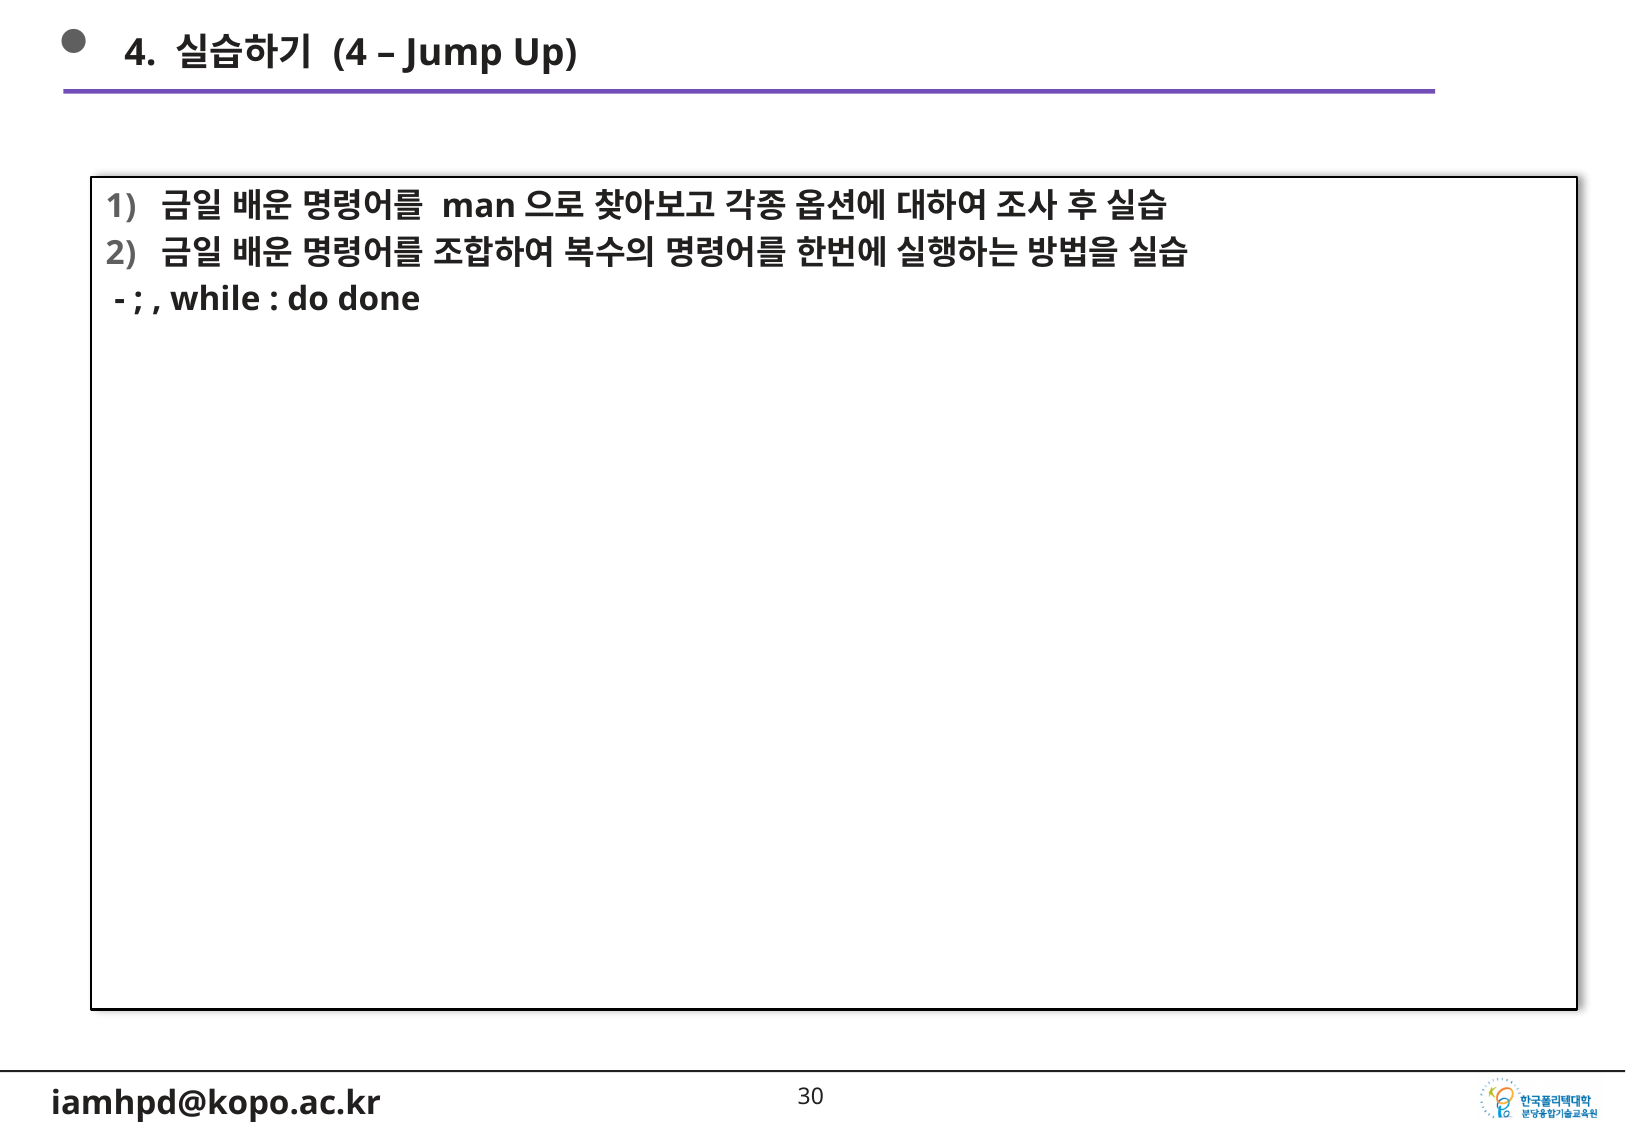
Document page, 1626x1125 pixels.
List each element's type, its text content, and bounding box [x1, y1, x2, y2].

text_box 금일 배운 명령어를 man으로 찾아보고 각종 옵션에 대하여 조사 후 실습 금일 배운 명령어를 조합하여 복수의 명령어를 한번에 실행하는 방법을 실습 - ; , while : do done [90, 176, 1578, 1010]
text_box 29 [765, 1072, 857, 1123]
text_box 4. 실습하기 (4 – Jump Up) [109, 20, 943, 93]
text_box [44, 0, 1604, 114]
picture [1476, 1073, 1604, 1125]
